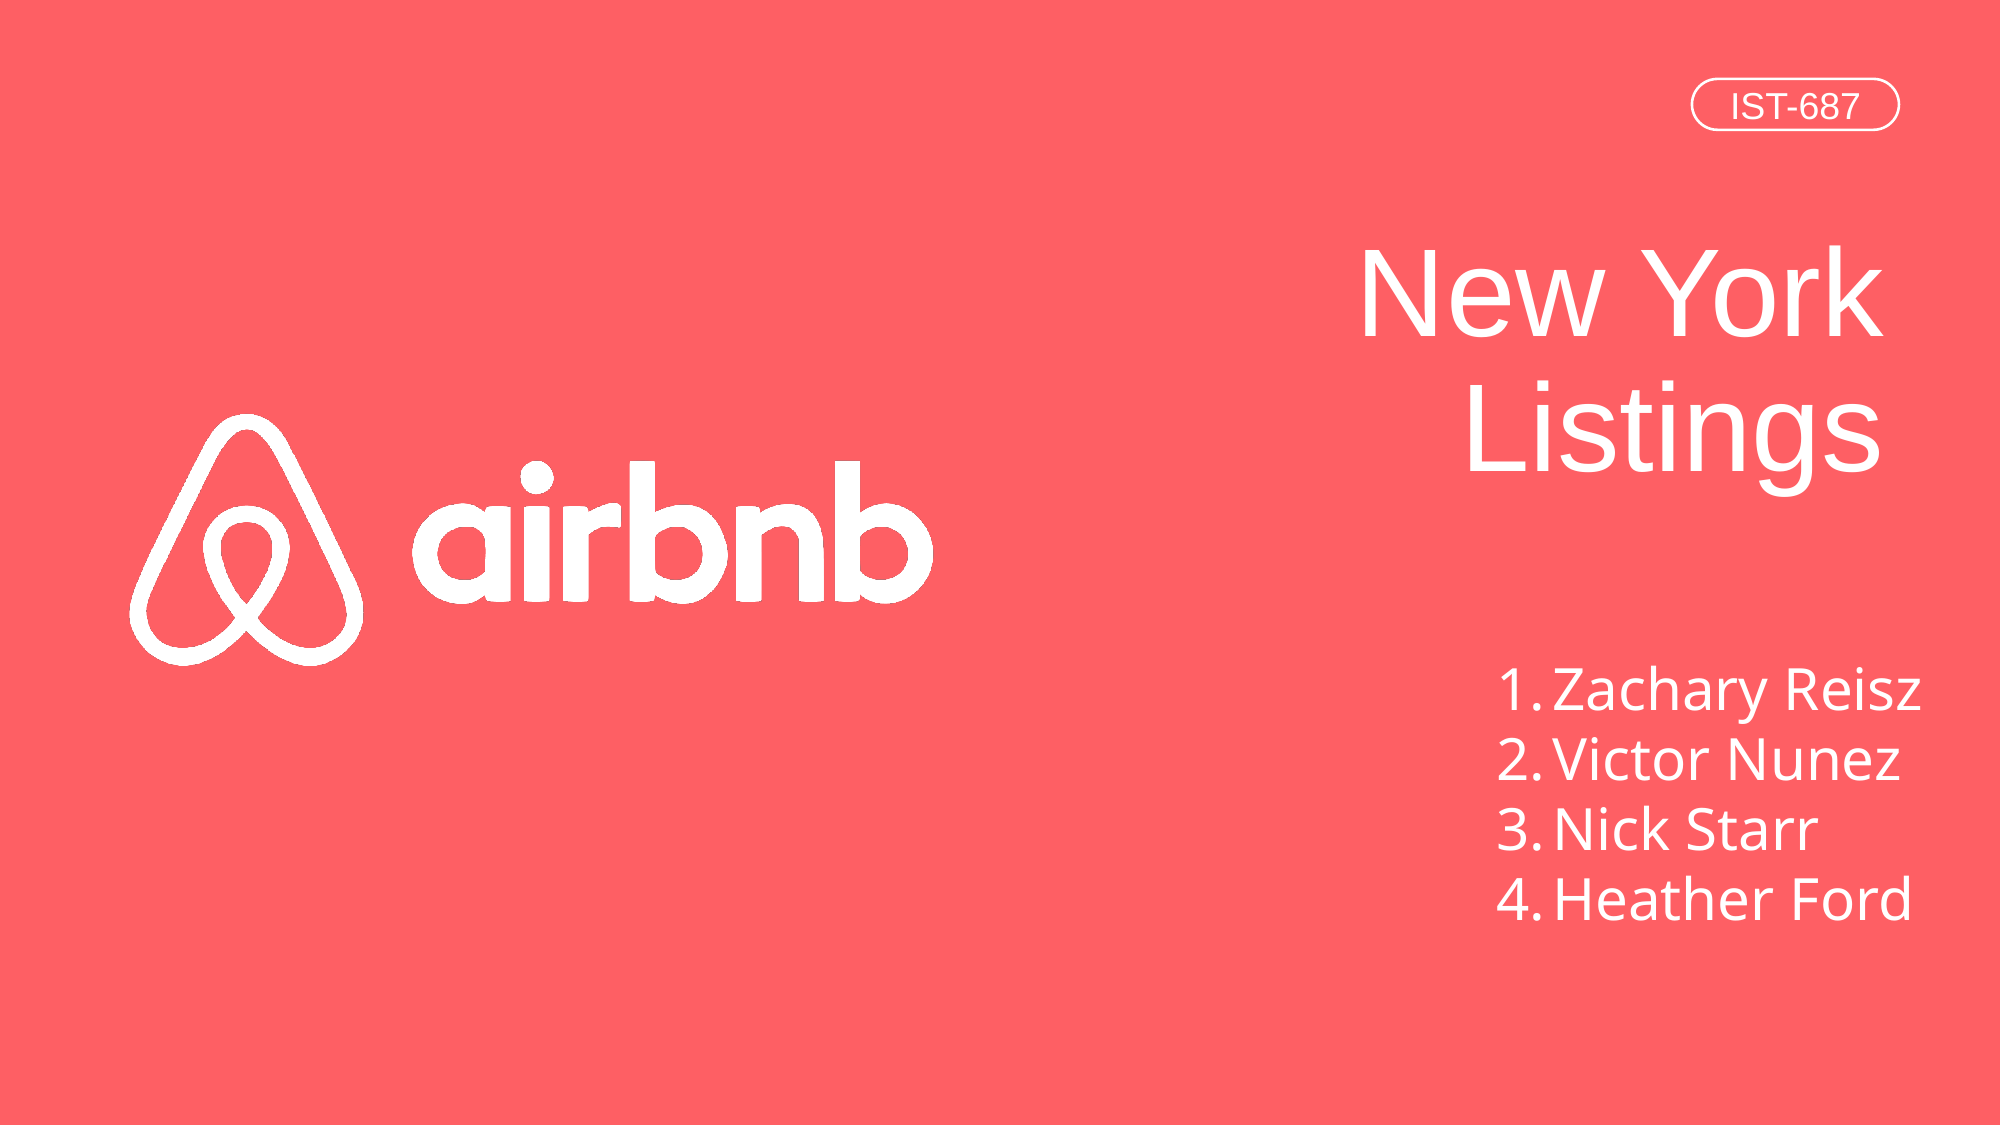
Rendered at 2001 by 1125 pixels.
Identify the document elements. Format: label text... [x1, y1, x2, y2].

text_box IST-687 [1690, 77, 1901, 131]
text_box Zachary Reisz Victor Nunez Nick Starr Heather Ford [1481, 644, 2000, 1010]
picture [108, 394, 955, 690]
title New York Listings [912, 204, 1899, 523]
